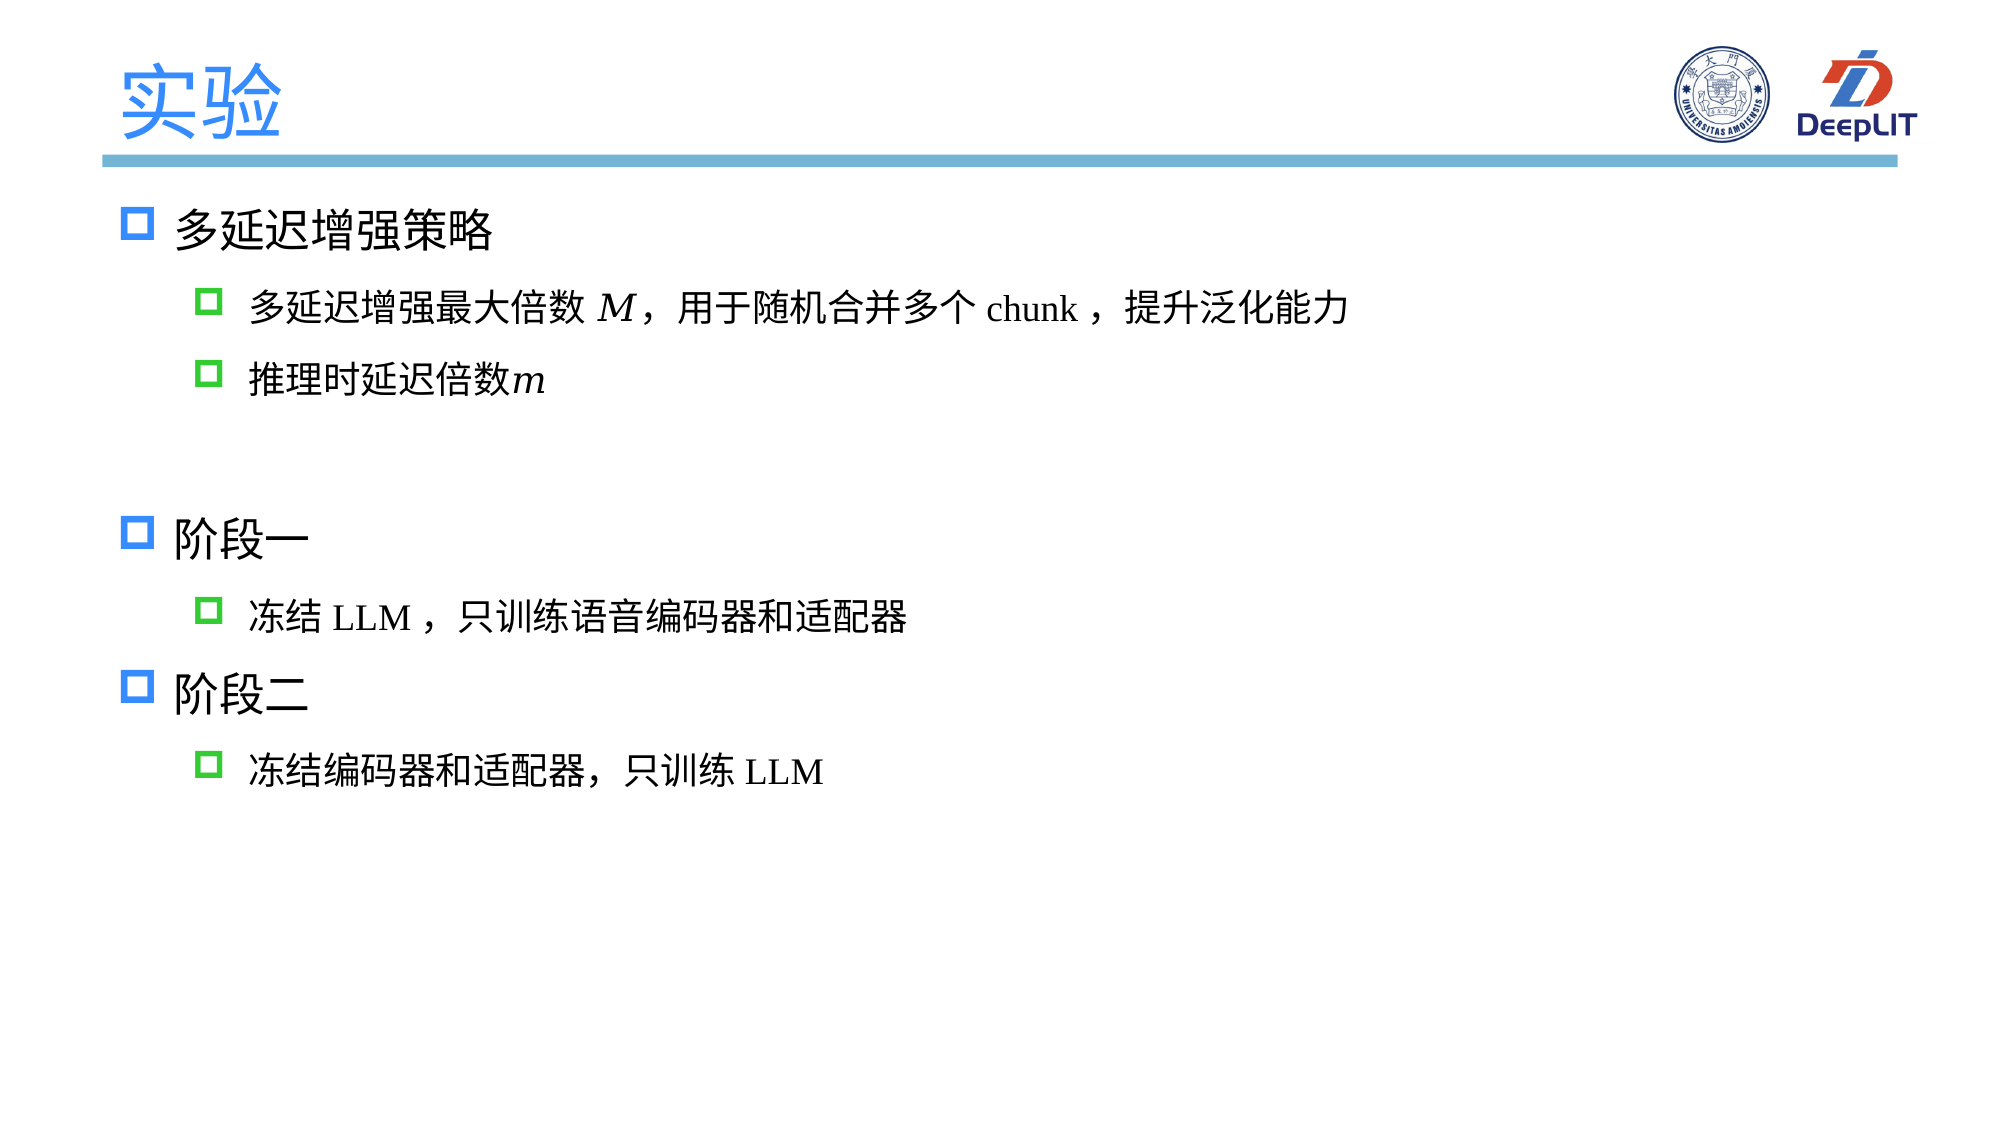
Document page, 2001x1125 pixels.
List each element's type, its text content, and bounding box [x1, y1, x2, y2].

text_box 多延迟增强策略 多延迟增强最大倍数 𝑀，用于随机合并多个chunk，提升泛化能力 推理时延迟倍数𝑚 阶段一 冻结LLM，只训练语音编码器和适配器 阶段二 冻结编码器和适配器，只训练LLM [102, 167, 1895, 892]
title 实验 [102, 42, 1903, 138]
picture [1641, 42, 1945, 144]
